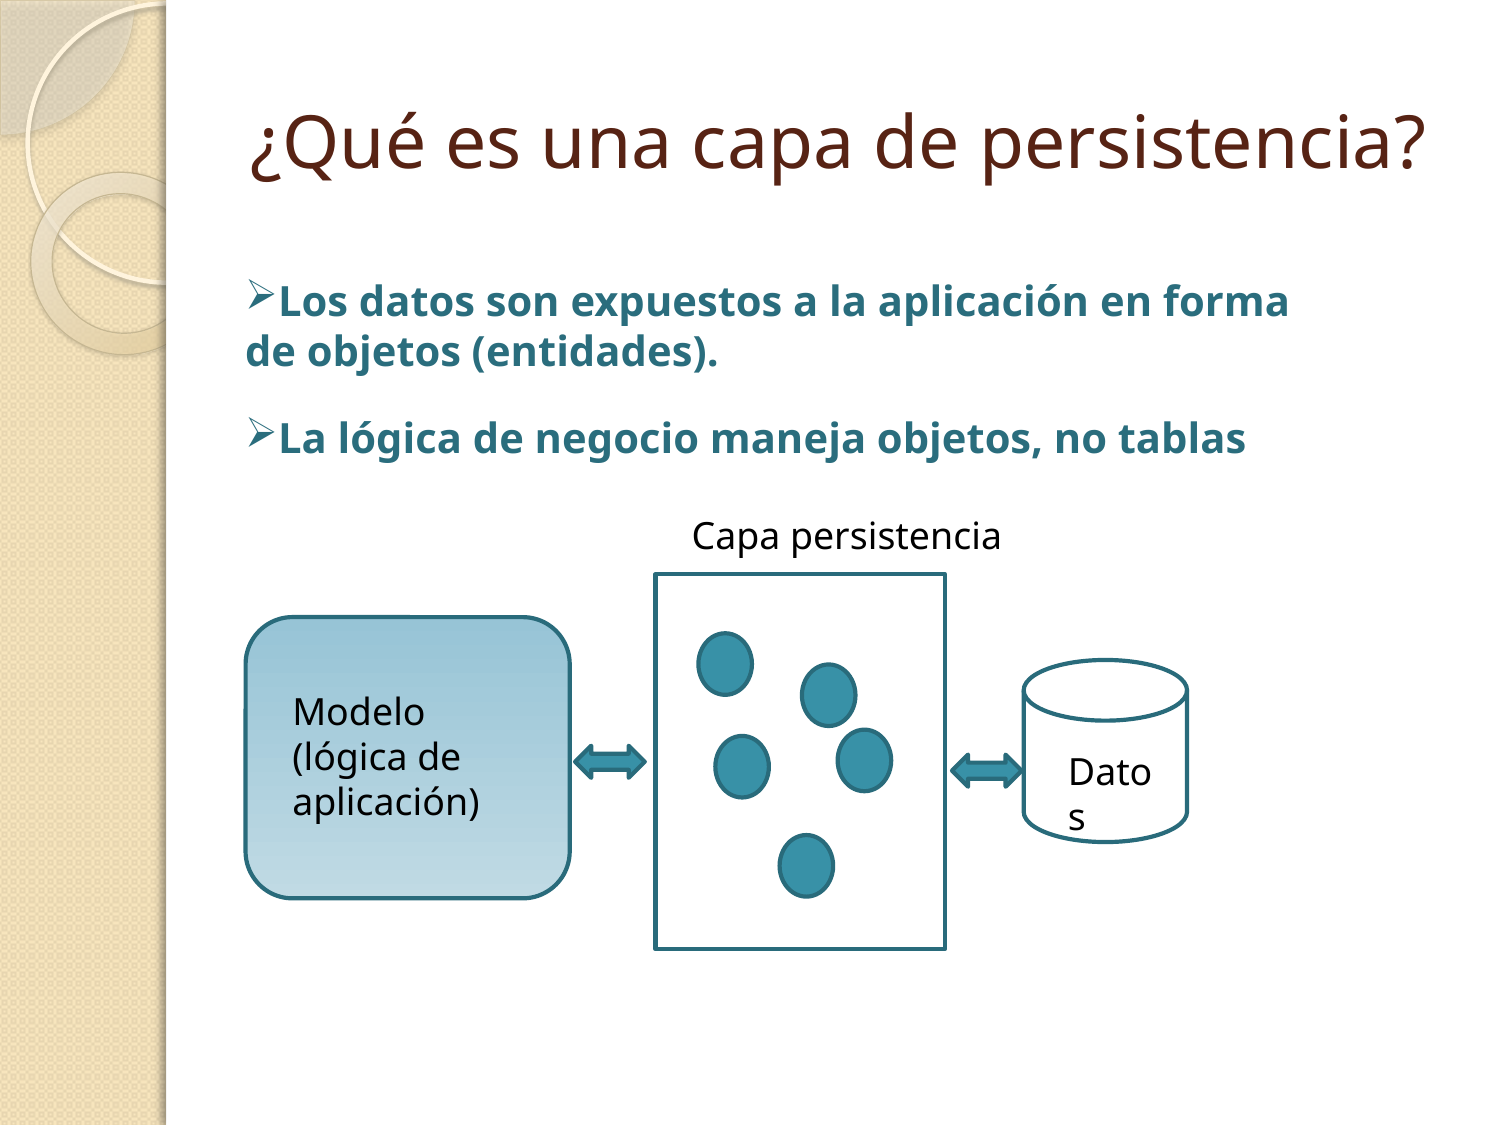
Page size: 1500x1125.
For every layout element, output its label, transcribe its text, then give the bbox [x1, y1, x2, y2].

text_box Capa persistencia [676, 504, 1050, 565]
text_box Los datos son expuestos a la aplicación en forma de objetos (entidades). La lógica de negocio maneja objetos, no tablas [230, 267, 1341, 539]
text_box [573, 743, 647, 780]
title ¿Qué es una capa de persistencia? [235, 45, 1466, 233]
text_box [1021, 657, 1190, 838]
text_box [243, 614, 572, 901]
text_box [653, 572, 947, 951]
text_box Datos [1053, 740, 1179, 846]
text_box Modelo (lógica de aplicación) [277, 680, 538, 831]
text_box [949, 752, 1024, 789]
